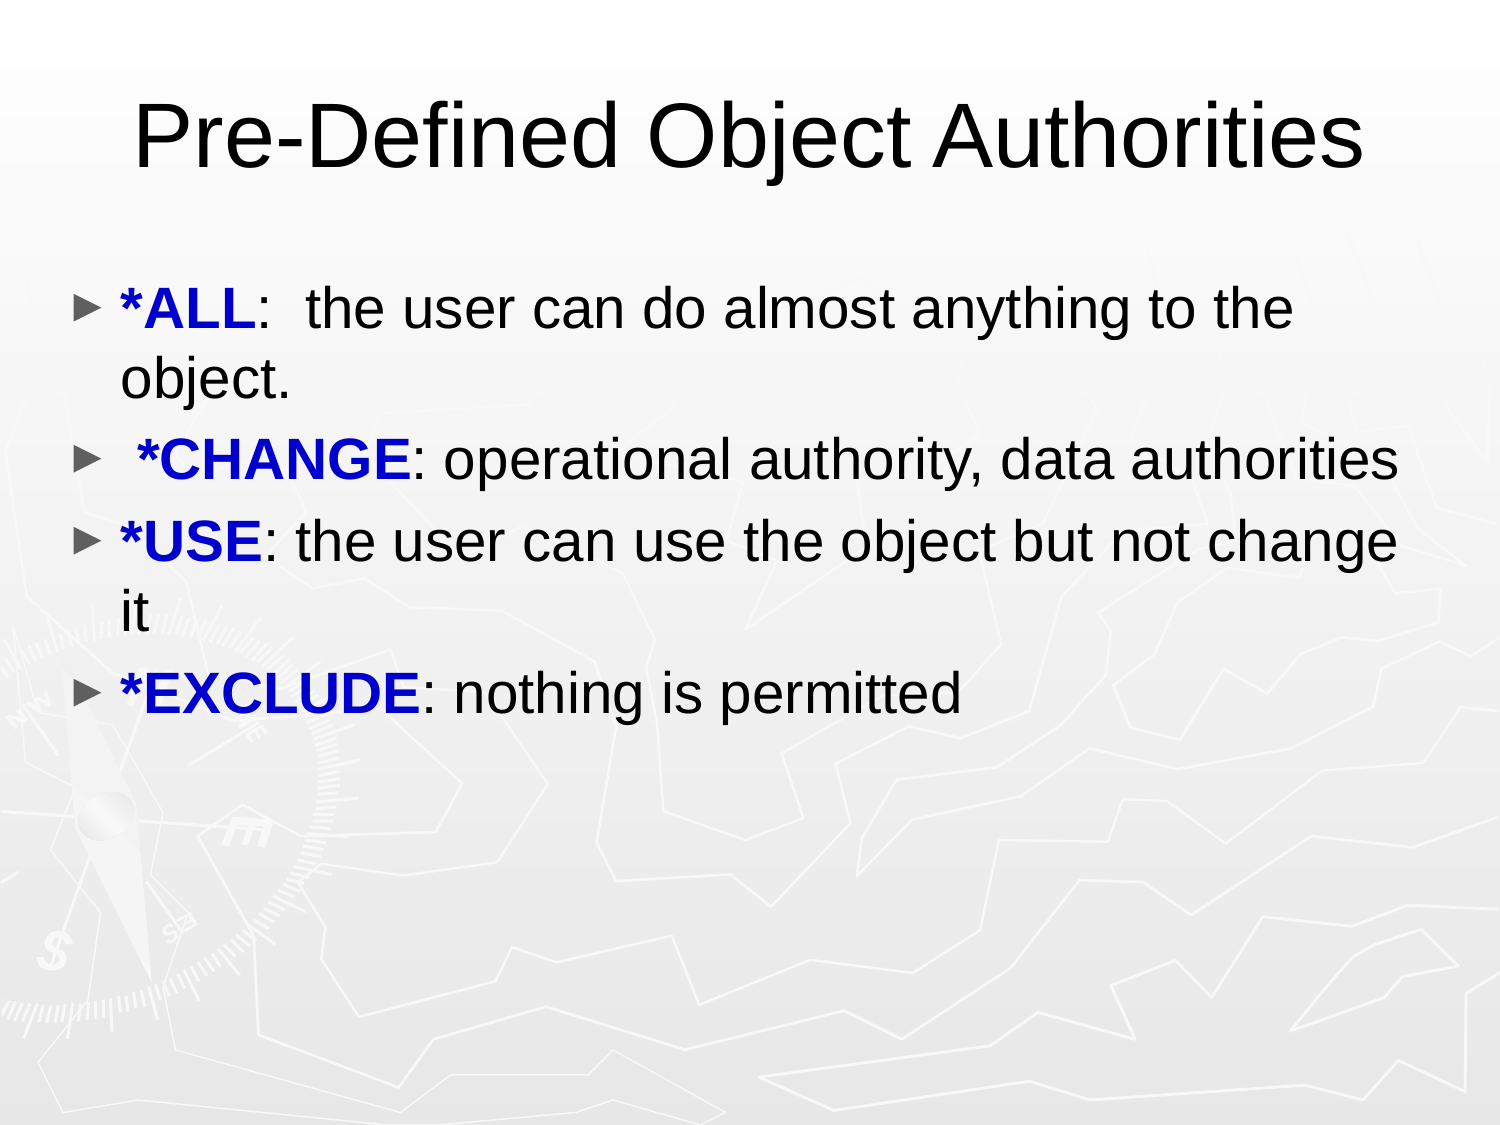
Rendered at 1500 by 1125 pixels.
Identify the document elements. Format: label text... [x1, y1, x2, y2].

list *ALL: the user can do almost anything to the object. *CHANGE: operational authority, data authorities *USE: the user can use the object but not change it *EXCLUDE: nothing is permitted [49, 262, 1451, 1001]
title Pre-Defined Object Authorities [49, 37, 1451, 225]
